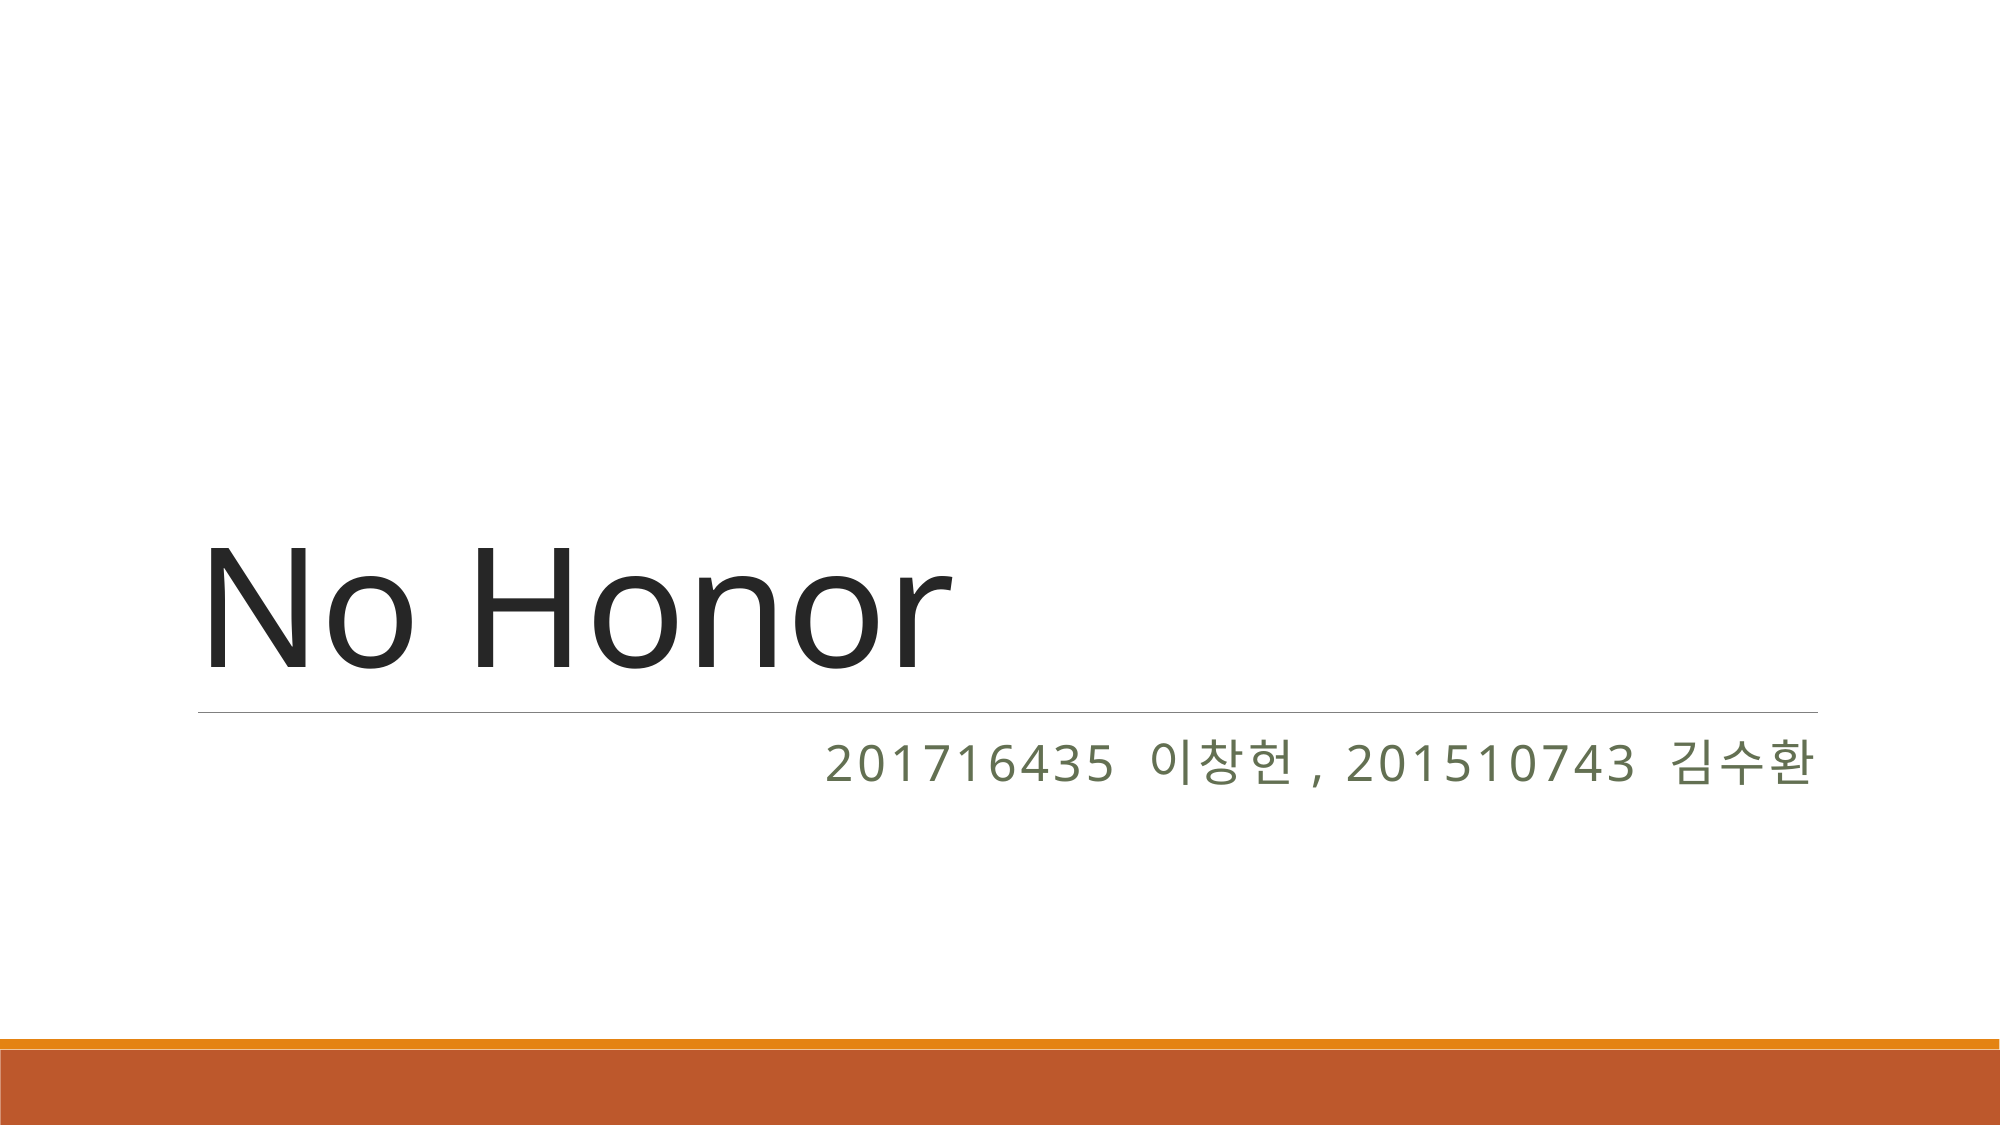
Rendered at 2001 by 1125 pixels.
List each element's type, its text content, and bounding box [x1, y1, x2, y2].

subtitle 201716435 이창헌, 201510743 김수환 [180, 730, 1831, 919]
title No Honor [180, 124, 1830, 710]
